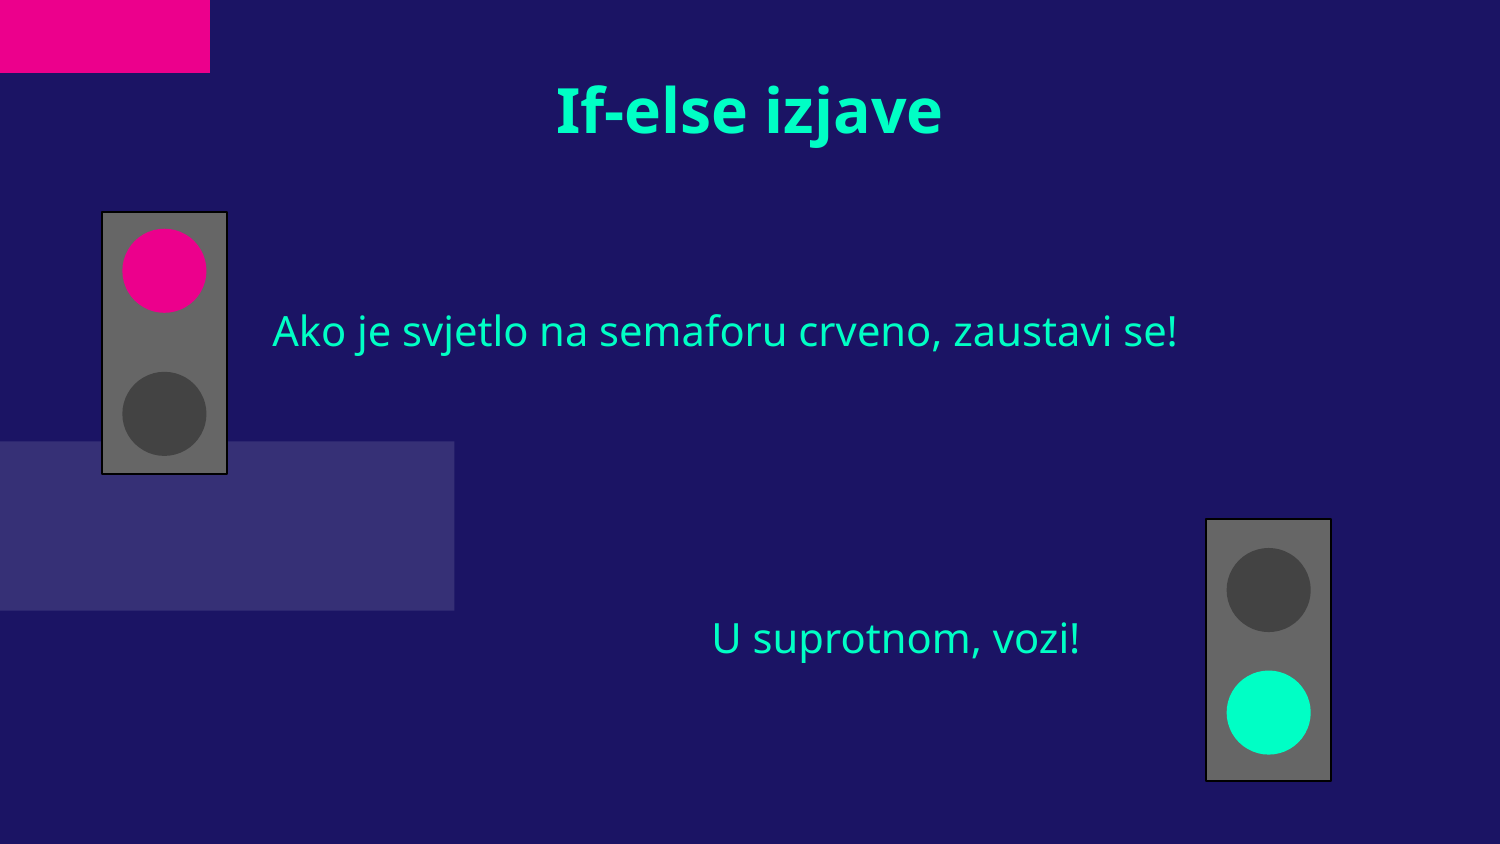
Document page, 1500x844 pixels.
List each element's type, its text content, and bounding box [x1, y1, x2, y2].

text_box [1227, 548, 1310, 632]
text_box [123, 229, 206, 313]
text_box [101, 211, 227, 474]
text_box [1206, 519, 1332, 782]
text_box Ako je svjetlo na semaforu crveno, zaustavi se! [227, 289, 1266, 447]
text_box U suprotnom, vozi! [620, 596, 1171, 754]
title If-else izjave [209, 56, 1291, 166]
text_box [1227, 671, 1310, 754]
text_box [123, 372, 206, 456]
